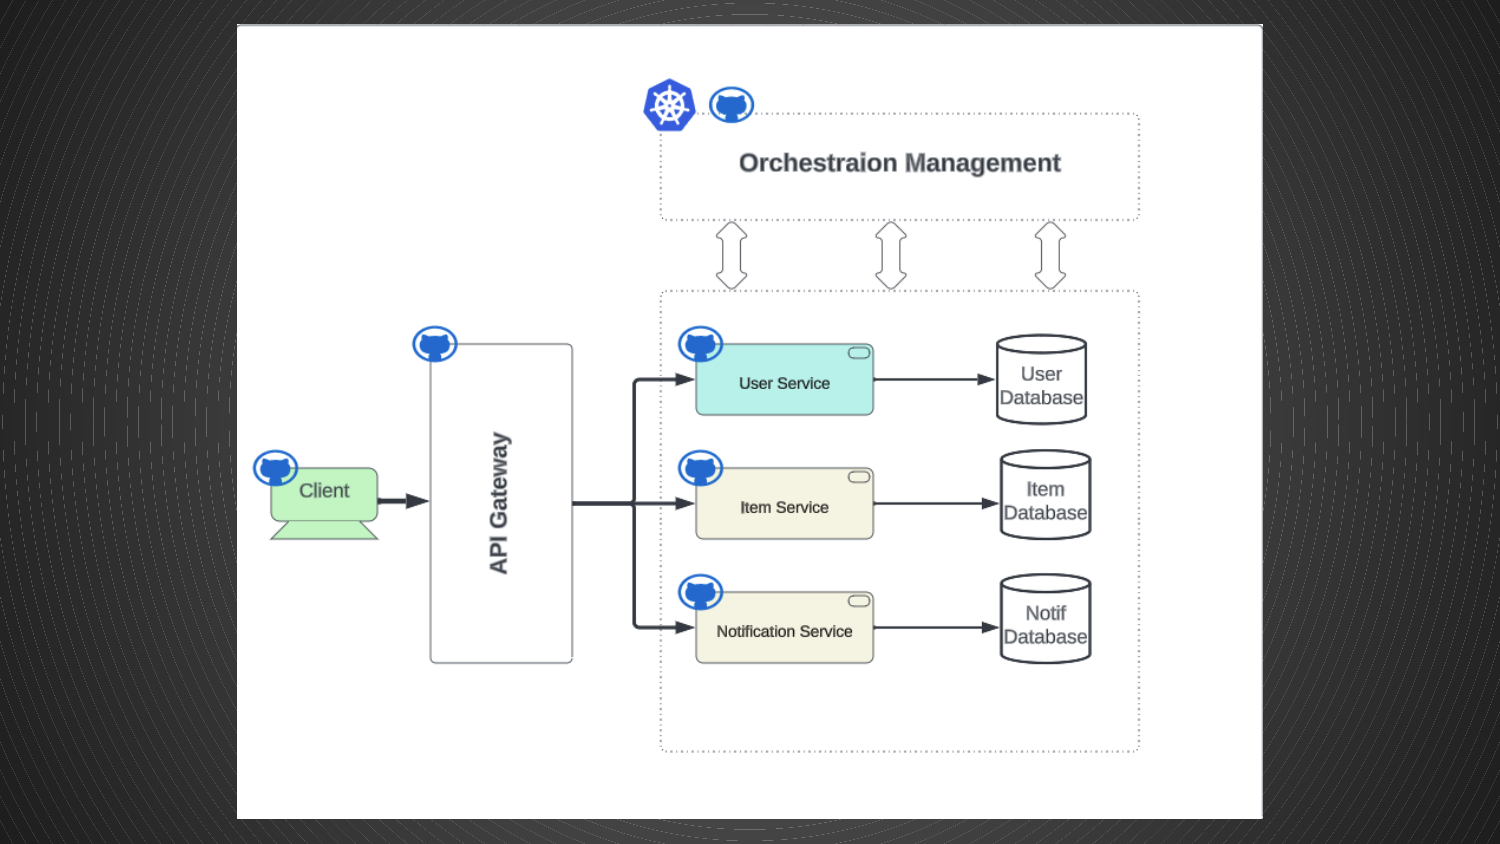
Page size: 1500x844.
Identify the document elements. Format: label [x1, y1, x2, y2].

picture [237, 24, 1263, 819]
